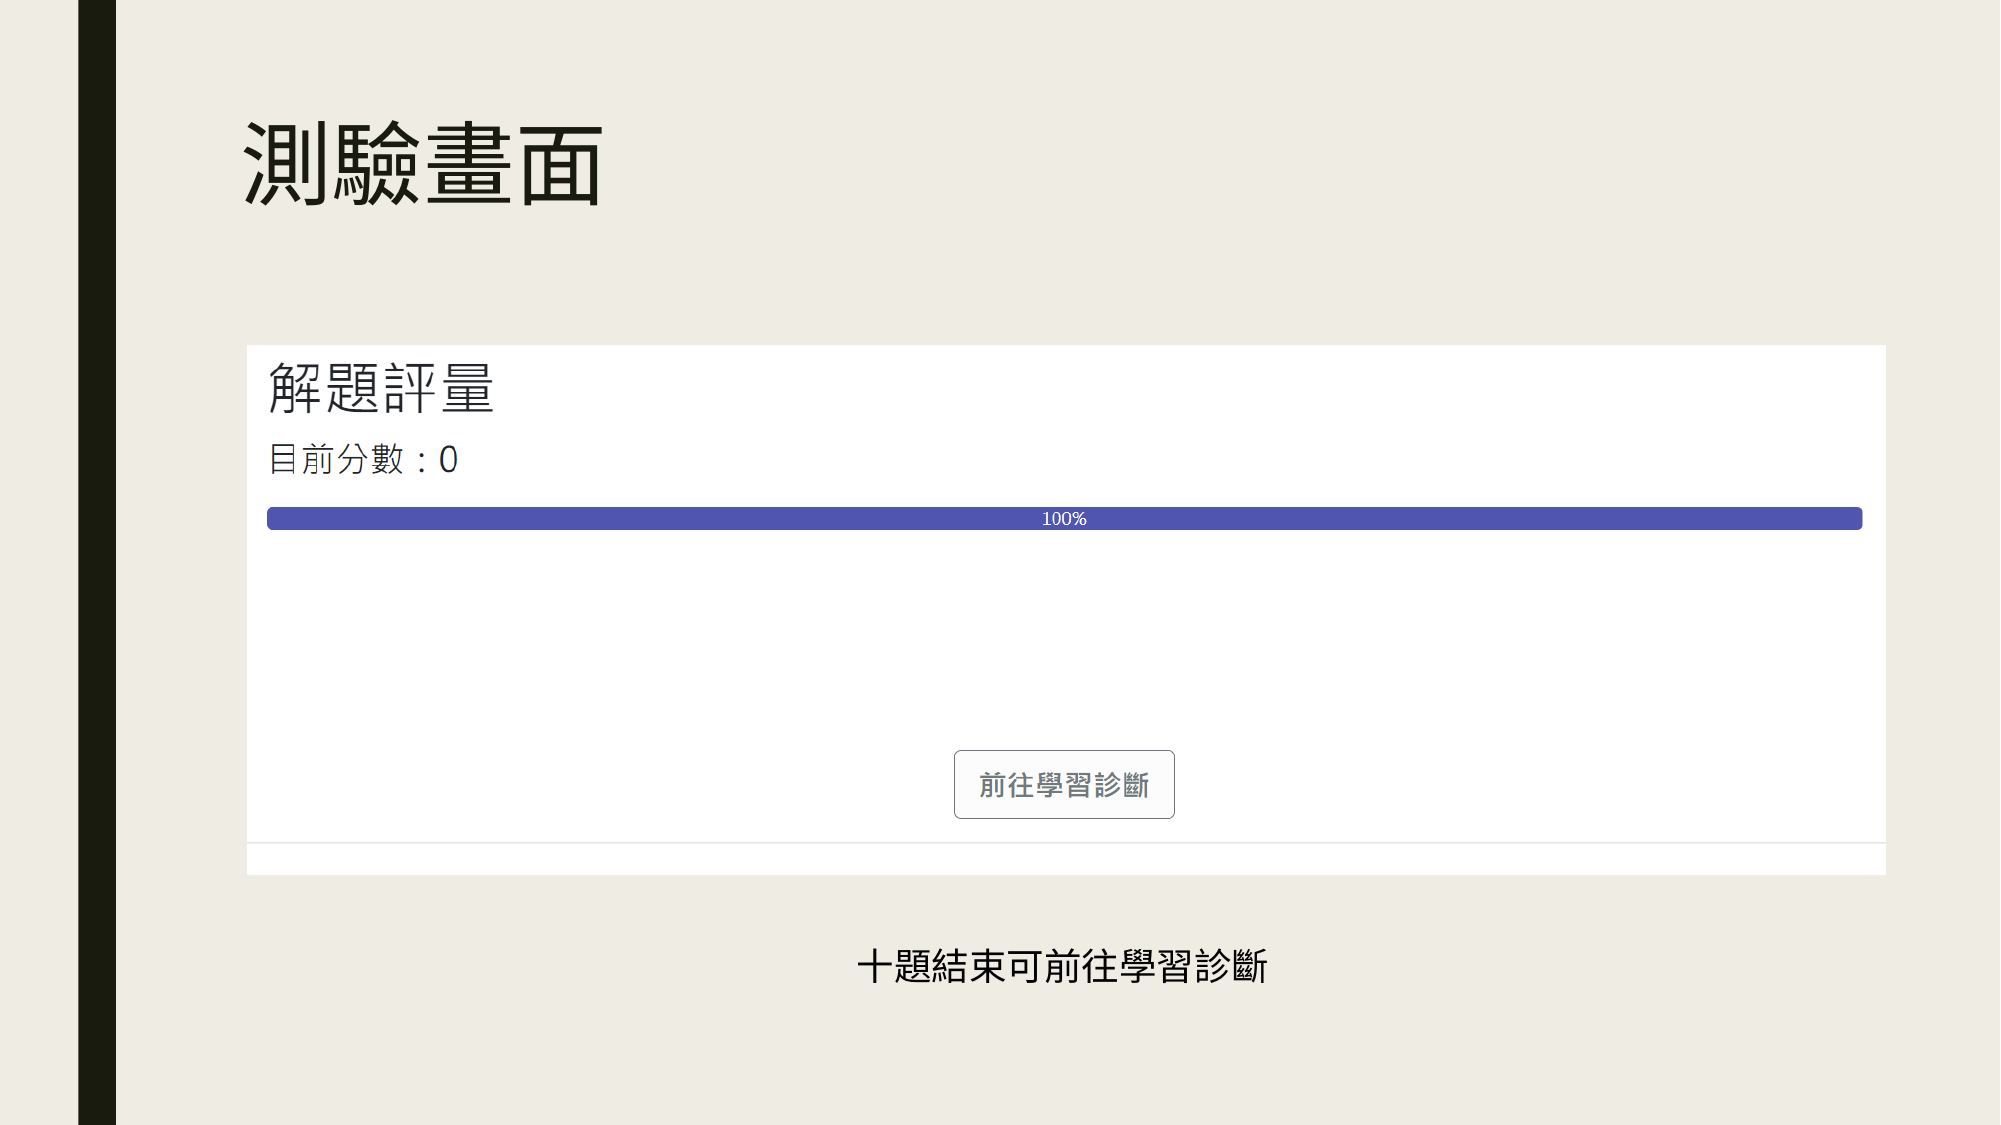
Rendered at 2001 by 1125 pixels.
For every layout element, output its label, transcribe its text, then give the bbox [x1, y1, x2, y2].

picture [246, 345, 1886, 875]
text_box 十題結束可前往學習診斷 [842, 935, 1288, 996]
title 測驗畫面 [225, 112, 1800, 357]
